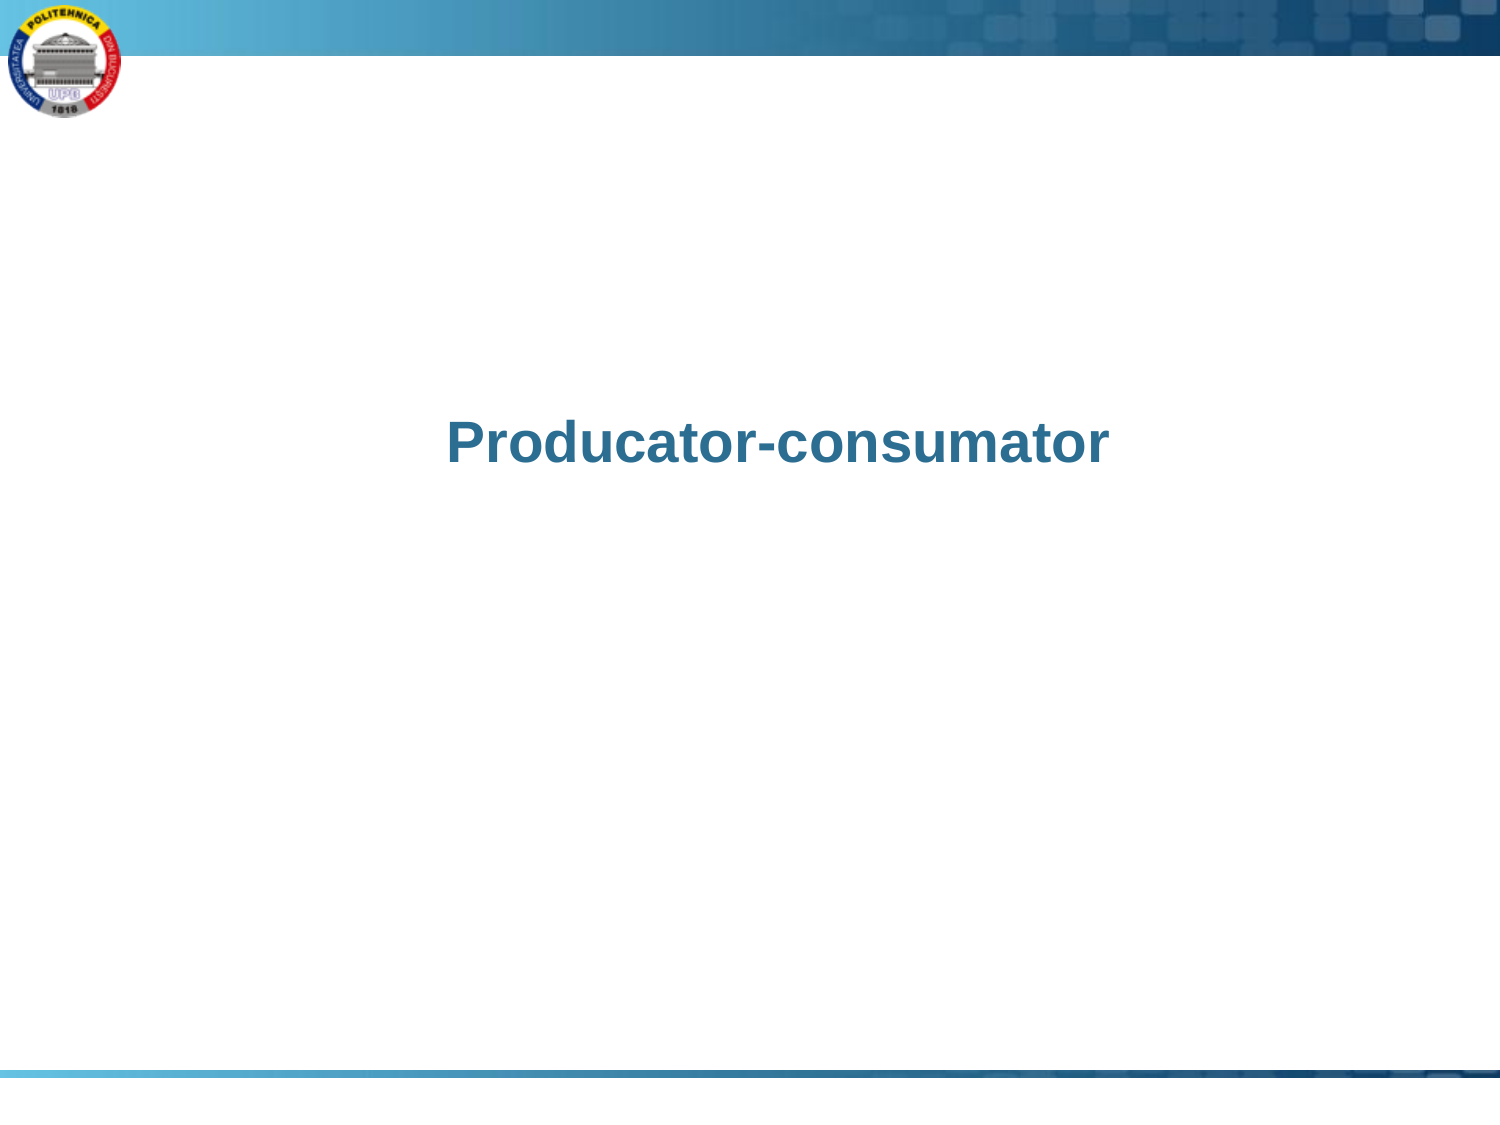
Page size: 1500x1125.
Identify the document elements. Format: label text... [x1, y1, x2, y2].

picture [0, 0, 1500, 118]
title Producator-consumator [80, 402, 1477, 478]
picture [0, 1070, 1500, 1078]
